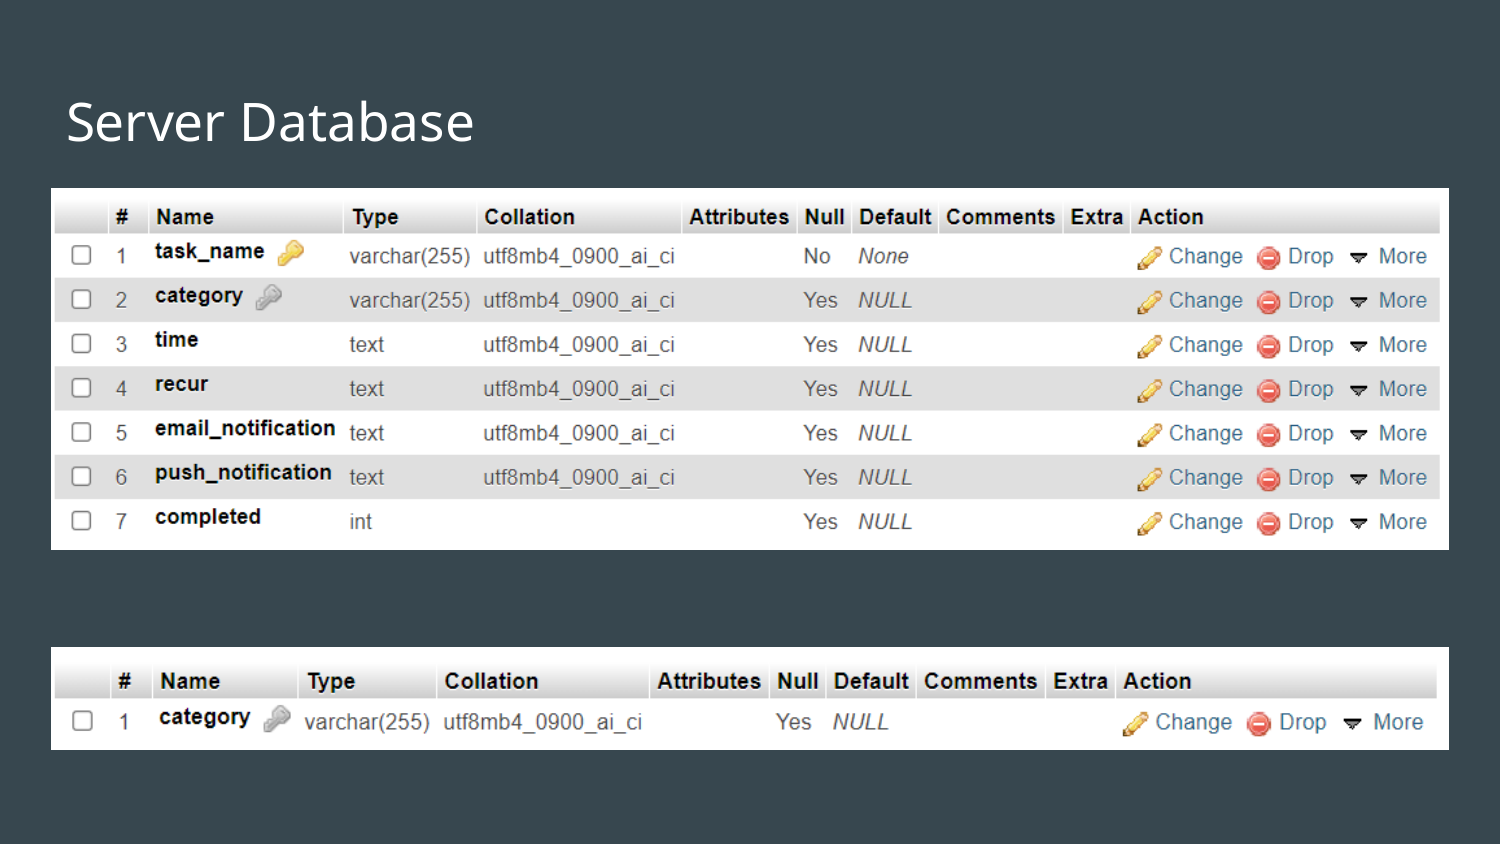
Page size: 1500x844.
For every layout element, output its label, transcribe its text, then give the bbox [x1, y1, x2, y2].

picture [50, 188, 1450, 550]
title Server Database [51, 72, 1449, 167]
picture [50, 646, 1450, 750]
